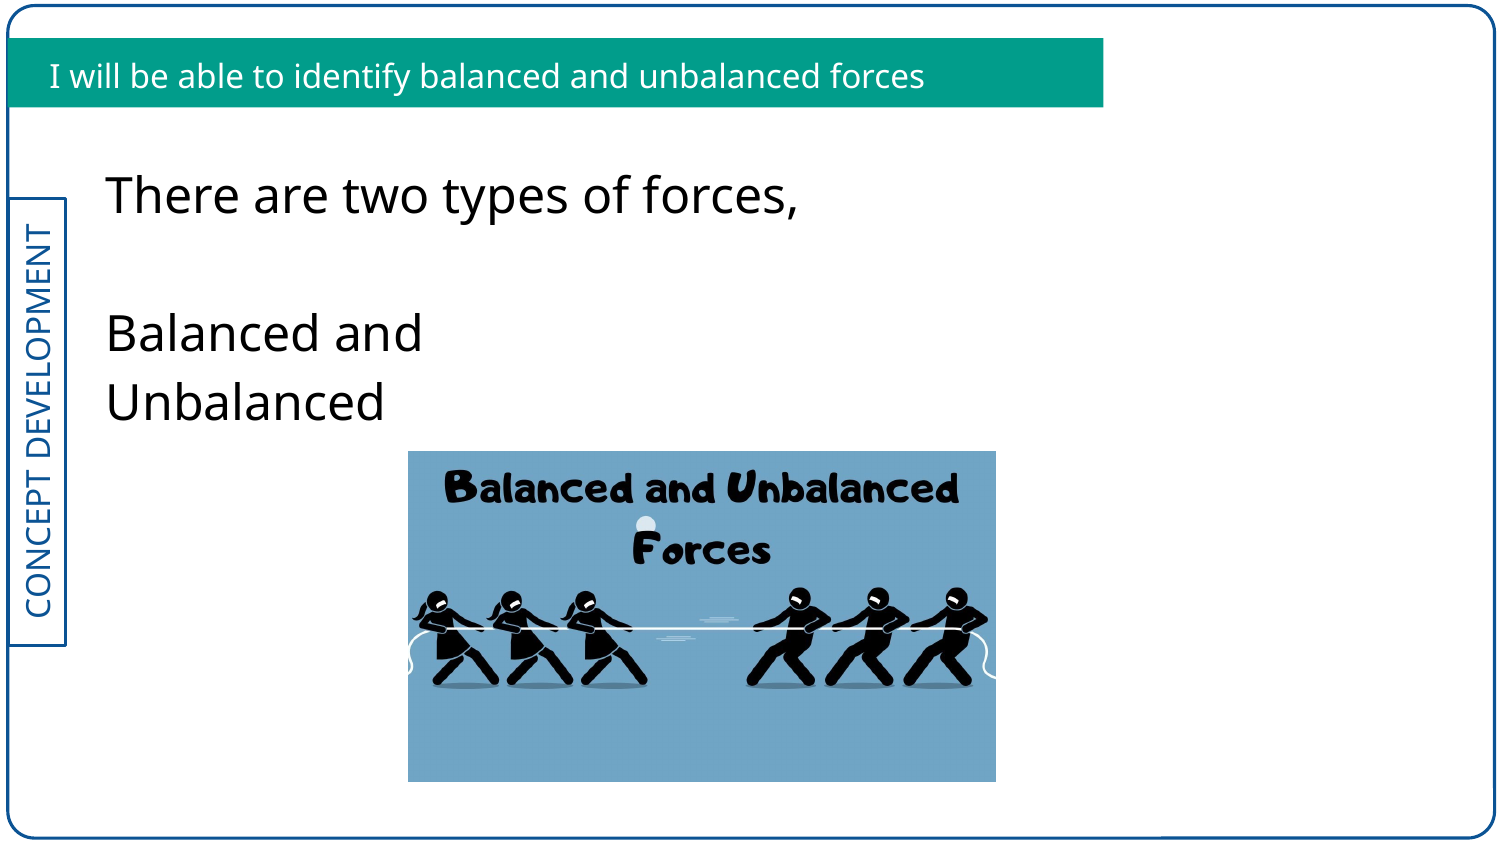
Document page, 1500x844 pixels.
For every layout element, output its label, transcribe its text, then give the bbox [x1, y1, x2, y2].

list There are two types of forces, Balanced and Unbalanced [90, 139, 1104, 807]
subtitle I will be able to identify balanced and unbalanced forces [15, 43, 1097, 101]
picture [407, 450, 996, 782]
